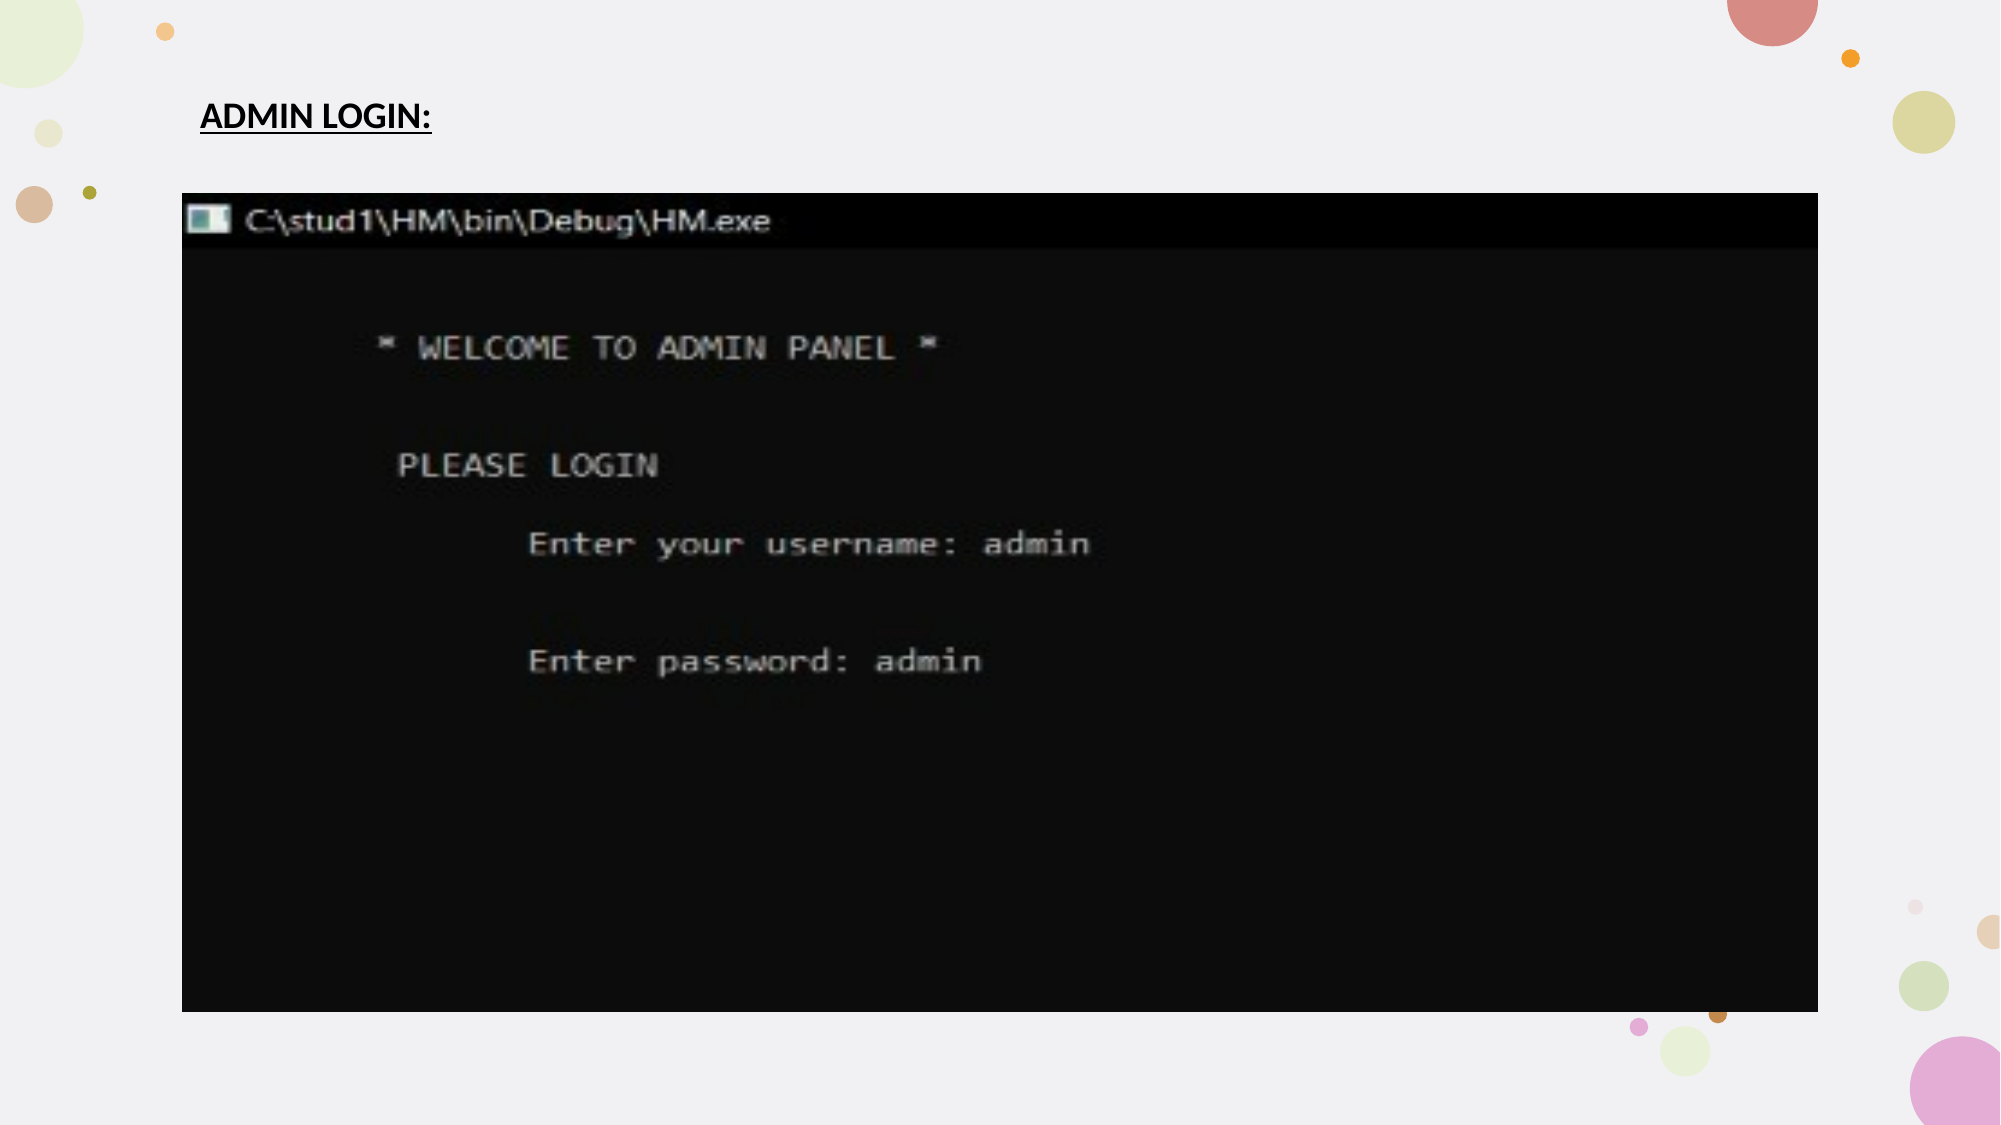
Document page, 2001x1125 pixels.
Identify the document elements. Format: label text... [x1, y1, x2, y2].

picture [182, 193, 1818, 1012]
text_box ADMIN LOGIN: [185, 84, 617, 144]
